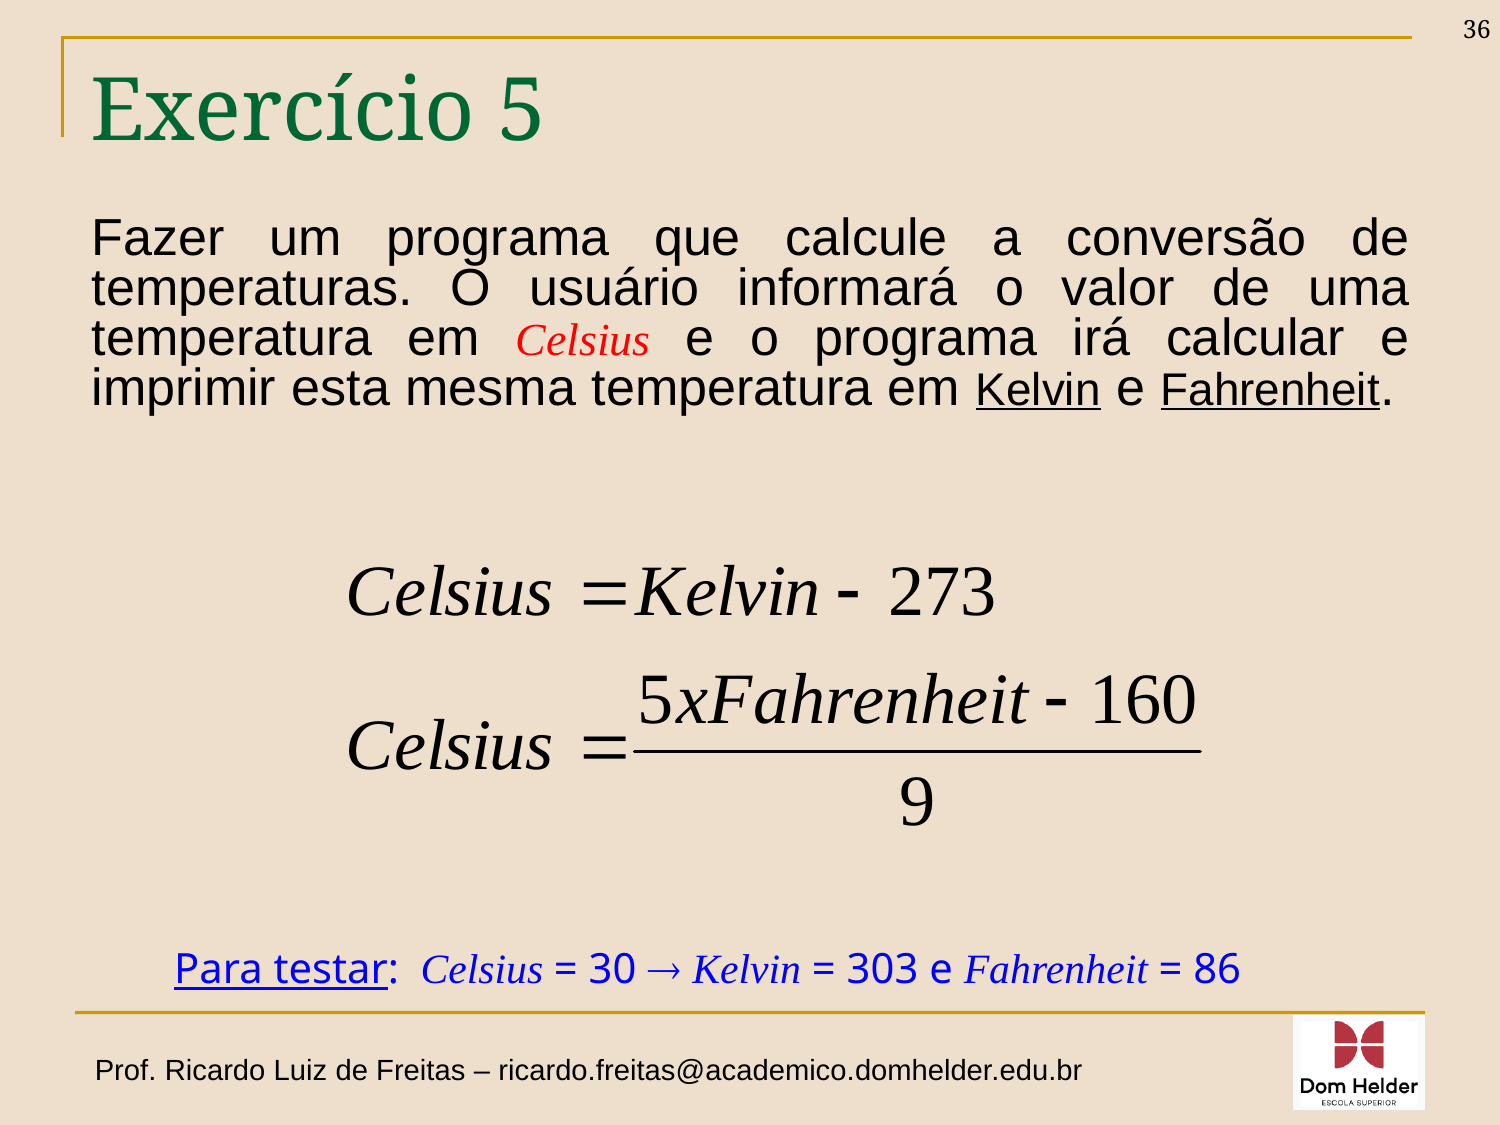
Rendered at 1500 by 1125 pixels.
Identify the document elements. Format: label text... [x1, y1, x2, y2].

title Exercício 5 [75, 45, 1425, 233]
picture [1293, 1015, 1425, 1110]
text_box Para testar: Celsius = 30  Kelvin = 303 e Fahrenheit = 86 [159, 934, 1365, 1000]
slide_number 36 [1392, 0, 1500, 55]
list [336, 550, 1217, 841]
list Fazer um programa que calcule a conversão de temperaturas. O usuário informará o valor de uma temperatura em Celsius e o programa irá calcular e imprimir esta mesma temperatura em Kelvin e Fahrenheit. [76, 208, 1425, 528]
